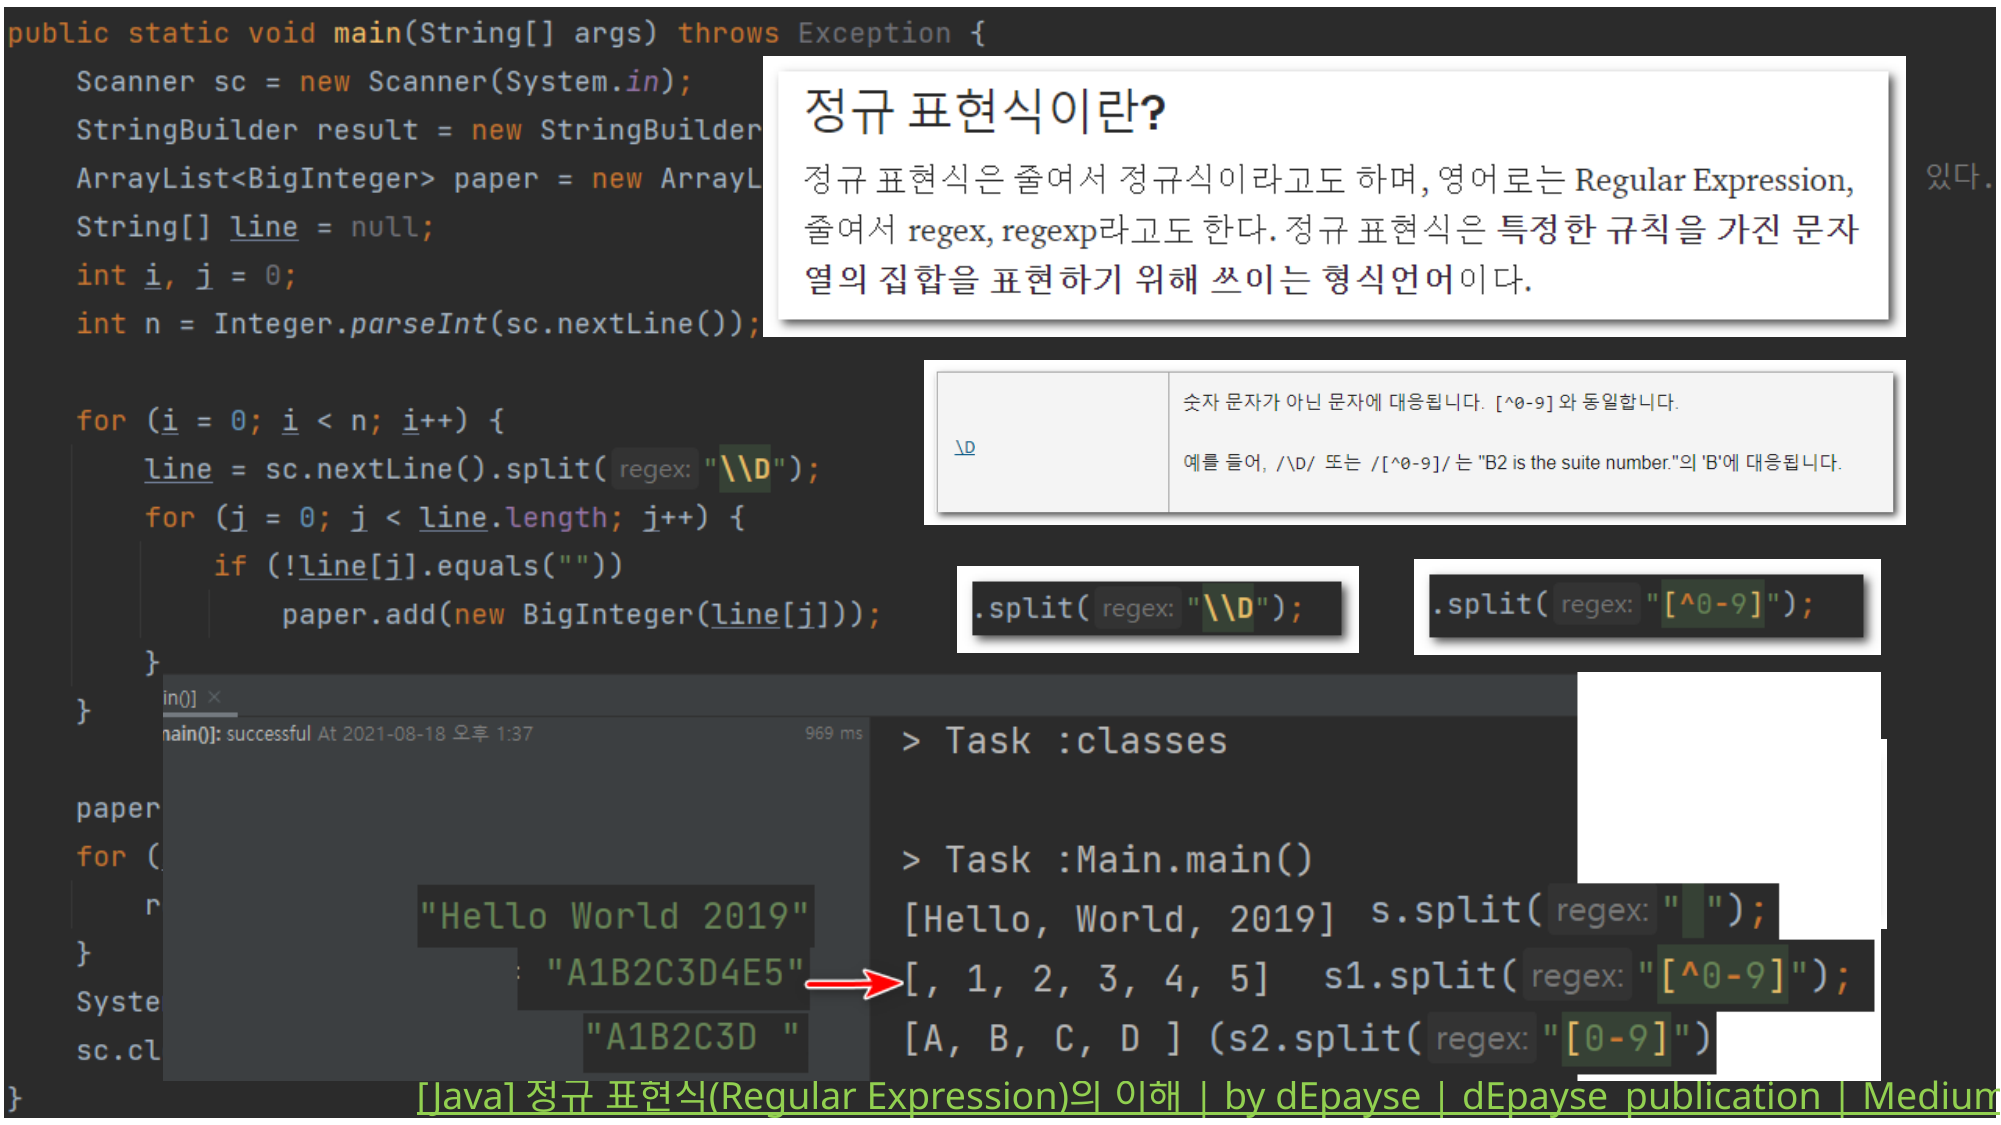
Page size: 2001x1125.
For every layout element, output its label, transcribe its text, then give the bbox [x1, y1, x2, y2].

picture [3, 6, 1996, 1118]
text_box [Java] 정규 표현식(Regular Expression)의 이해 | by dEpayse | dEpayse_publication | Medium [401, 1064, 2000, 1125]
